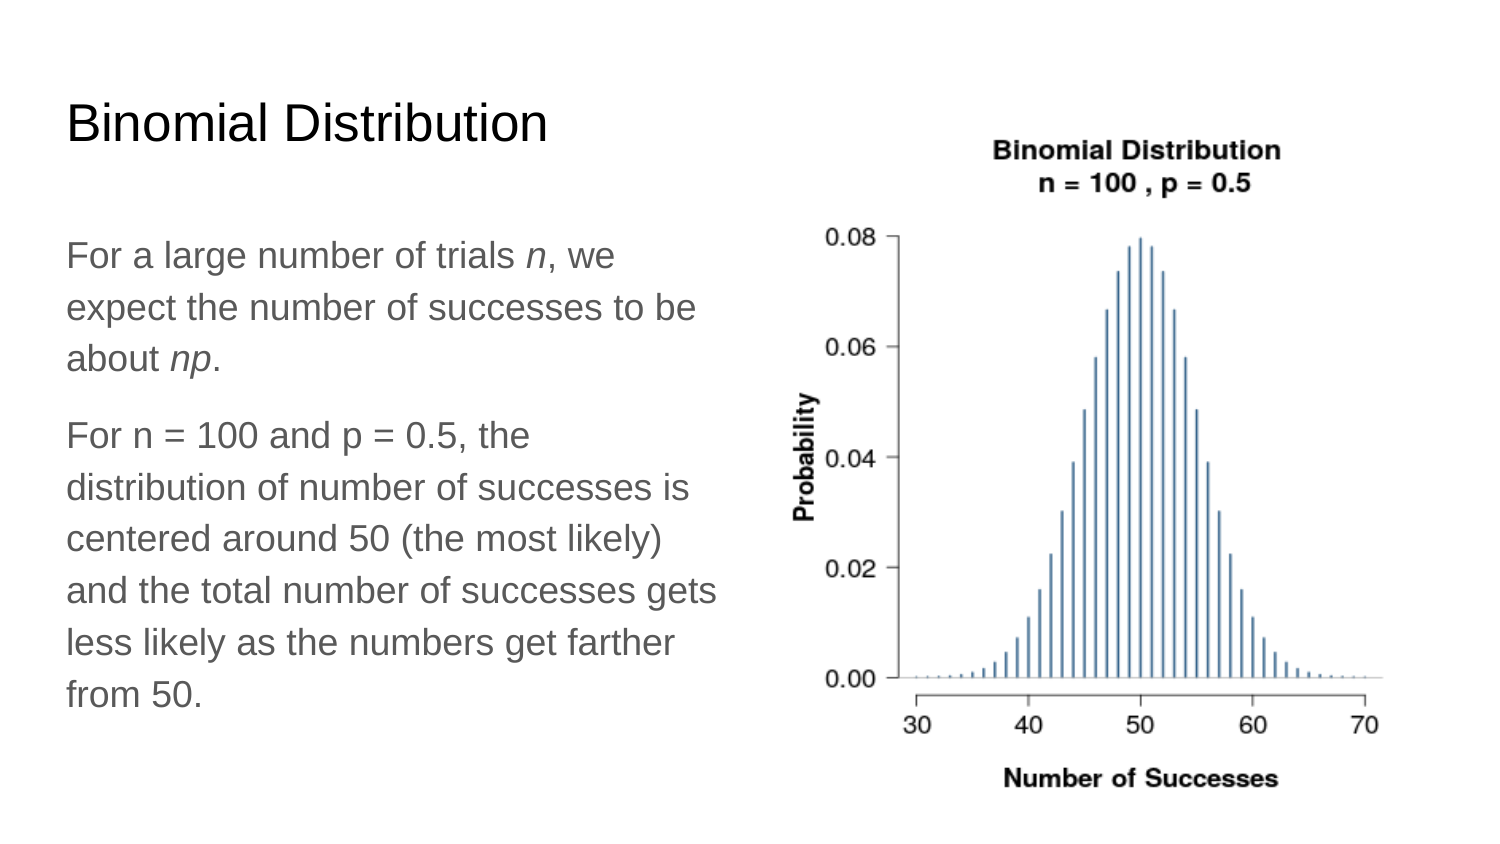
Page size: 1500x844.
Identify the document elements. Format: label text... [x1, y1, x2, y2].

picture [735, 112, 1500, 826]
list For a large number of trials n, we expect the number of successes to be about np. For n = 100 and p = 0.5, the distribution of number of successes is centered around 50 (the most likely) and the total number of successes gets less likely as the numbers get farther from 50. [51, 189, 730, 750]
title Binomial Distribution [51, 72, 1449, 167]
